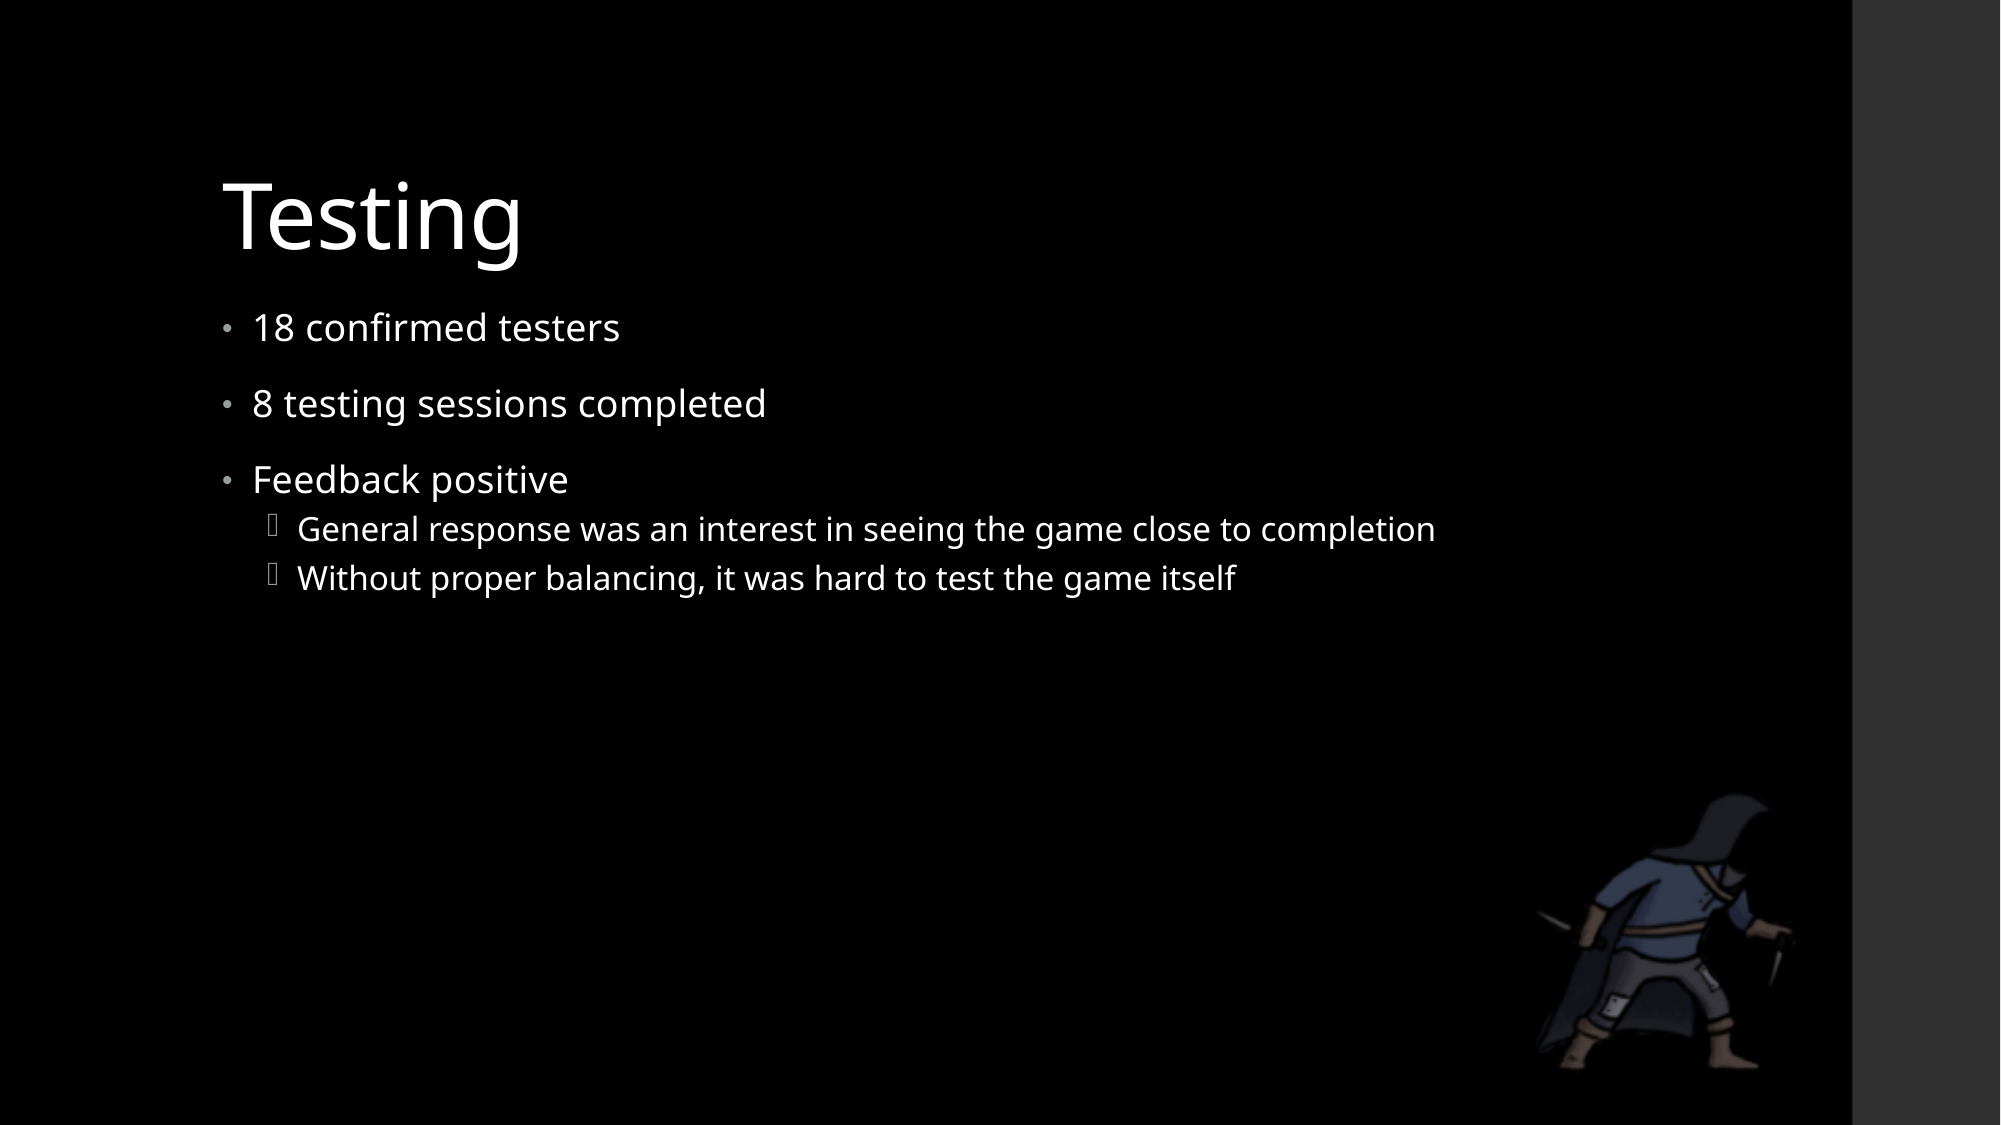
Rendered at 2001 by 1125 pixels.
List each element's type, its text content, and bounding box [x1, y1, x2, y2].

title Testing [206, 60, 1797, 278]
picture [1496, 684, 1830, 1085]
list 18 confirmed testers 8 testing sessions completed Feedback positive General response was an interest in seeing the game close to completion Without proper balancing, it was hard to test the game itself [206, 299, 1617, 1014]
